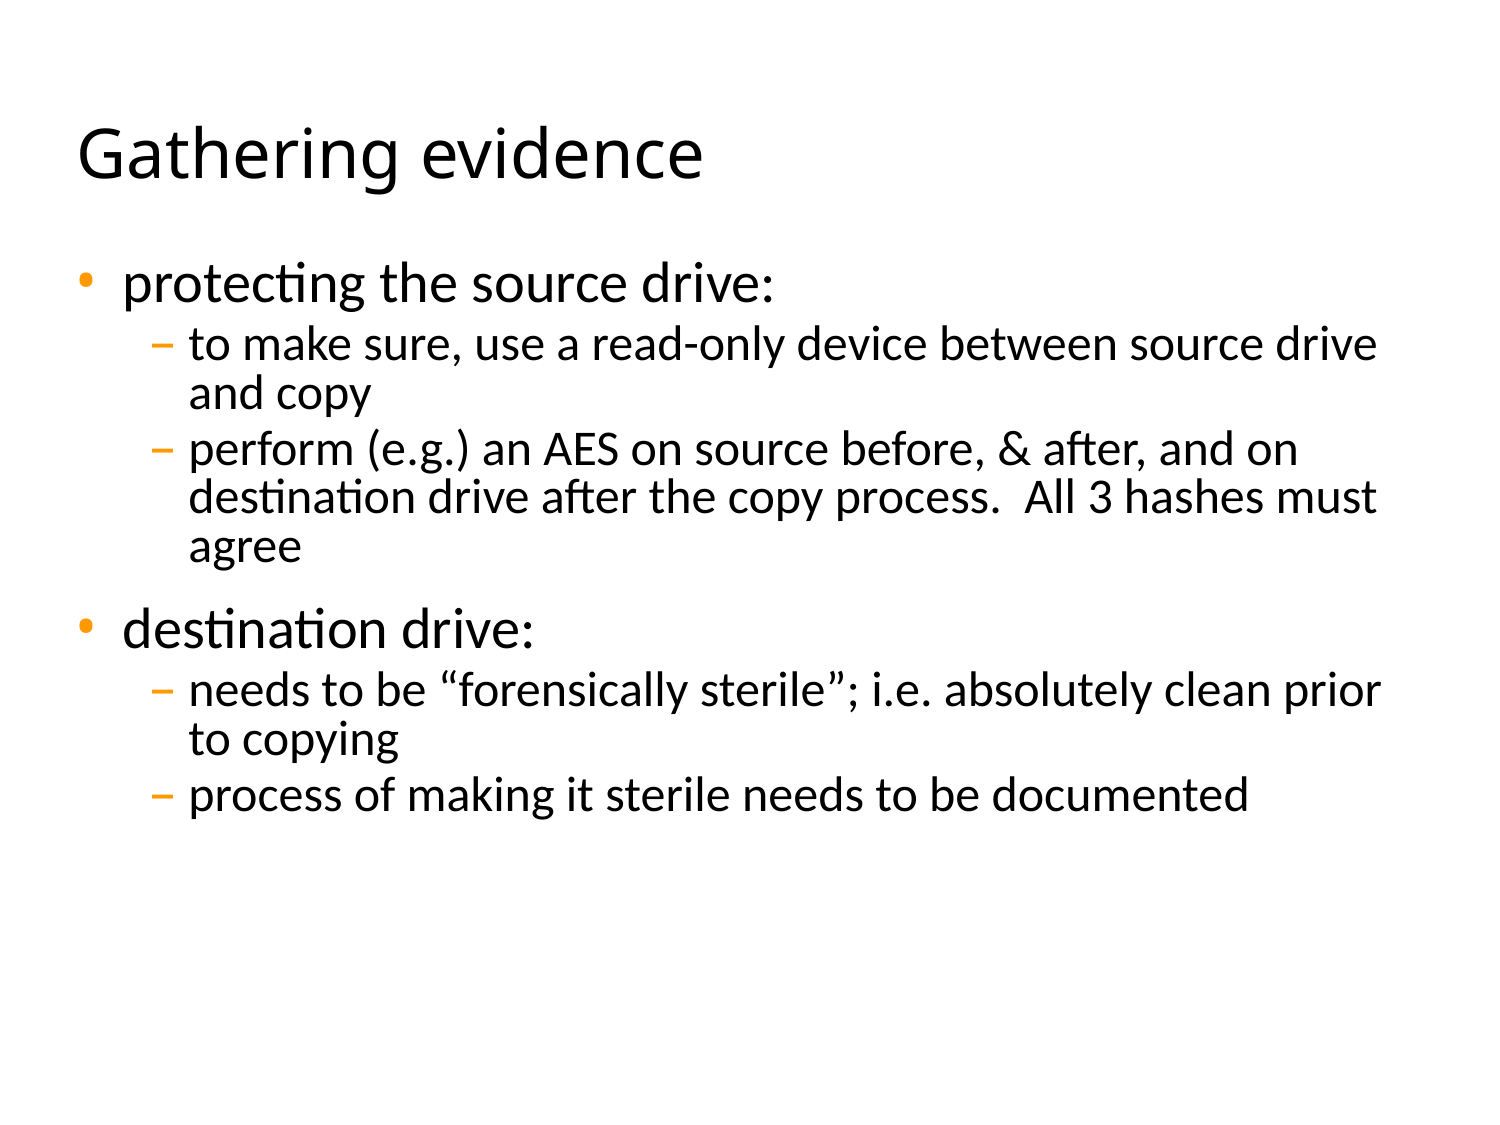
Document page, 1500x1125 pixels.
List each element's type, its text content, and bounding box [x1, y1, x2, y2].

list protecting the source drive: to make sure, use a read-only device between source drive and copy perform (e.g.) an AES on source before, & after, and on destination drive after the copy process. All 3 hashes must agree destination drive: needs to be “forensically sterile”; i.e. absolutely clean prior to copying process of making it sterile needs to be documented [75, 243, 1418, 992]
title Gathering evidence [76, 97, 1417, 218]
